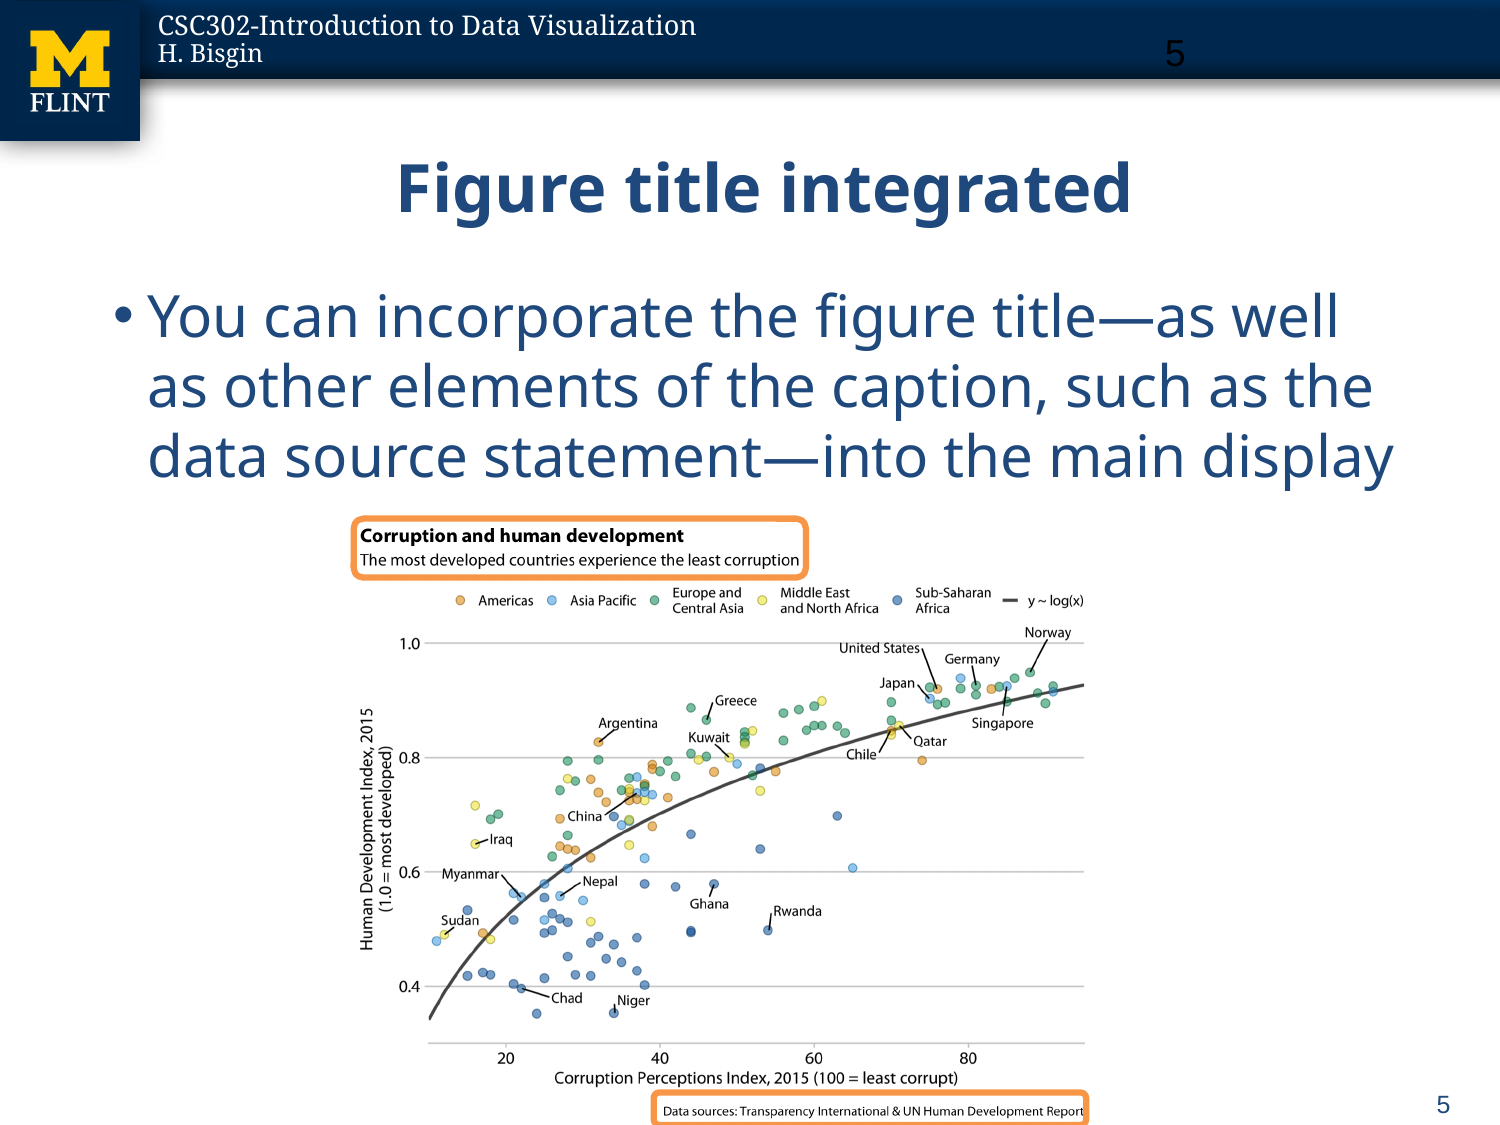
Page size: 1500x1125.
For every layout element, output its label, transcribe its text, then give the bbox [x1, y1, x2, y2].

title Figure title integrated [73, 109, 1457, 263]
picture [0, 0, 1500, 1125]
text_box [352, 516, 804, 525]
slide_number 5 [1149, 21, 1500, 82]
list You can incorporate the figure title—as well as other elements of the caption, such as the data source statement—into the main display [75, 269, 1425, 990]
